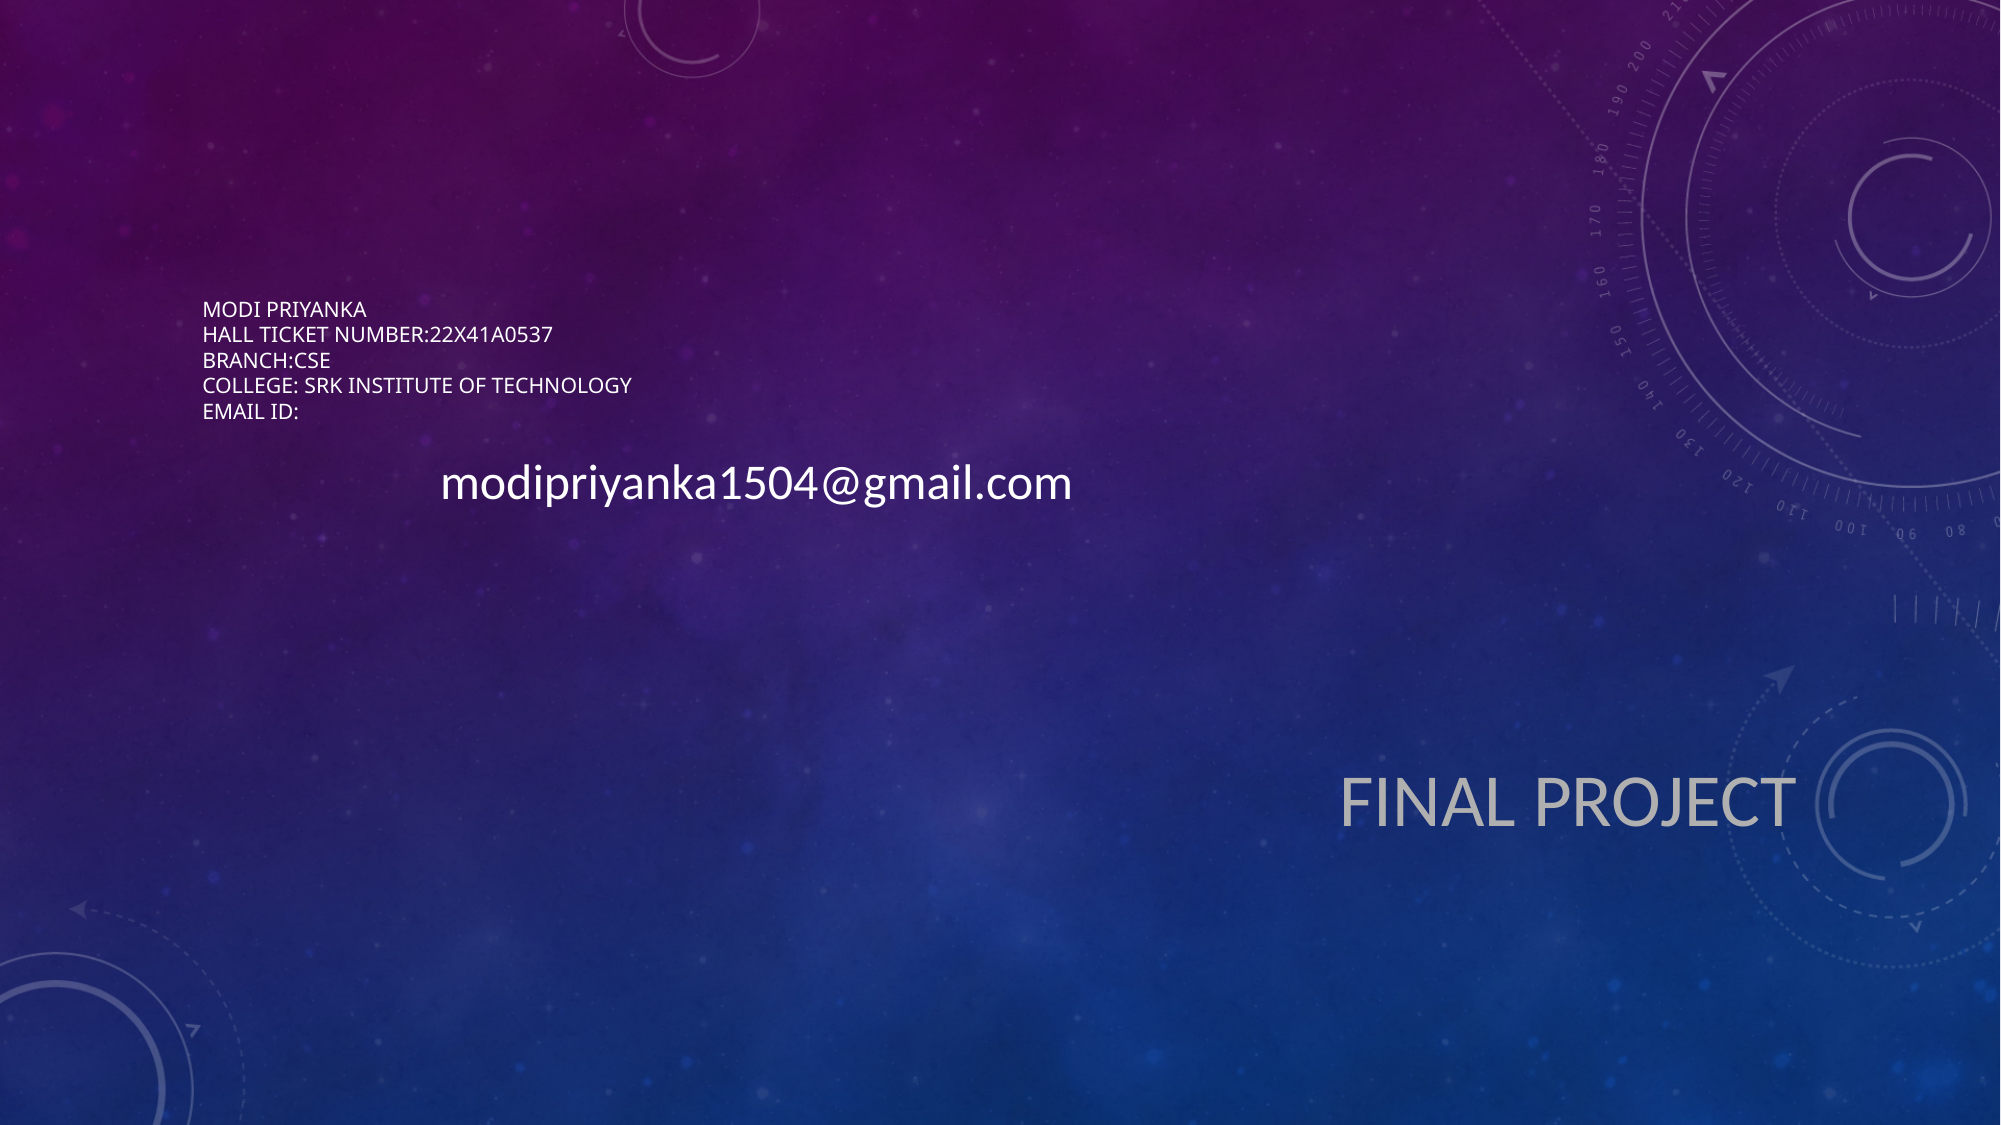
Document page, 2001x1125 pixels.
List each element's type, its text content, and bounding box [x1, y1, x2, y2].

title Modi priyanka hall ticket number:22X41A0537 BRANCH:CSE COLLEGE: srk institute of technology EMAIL ID: [187, 247, 1813, 491]
picture [0, 0, 2001, 1125]
list FINAL PROJECT [187, 505, 1813, 1087]
text_box modipriyanka1504@gmail.com [425, 442, 1089, 518]
